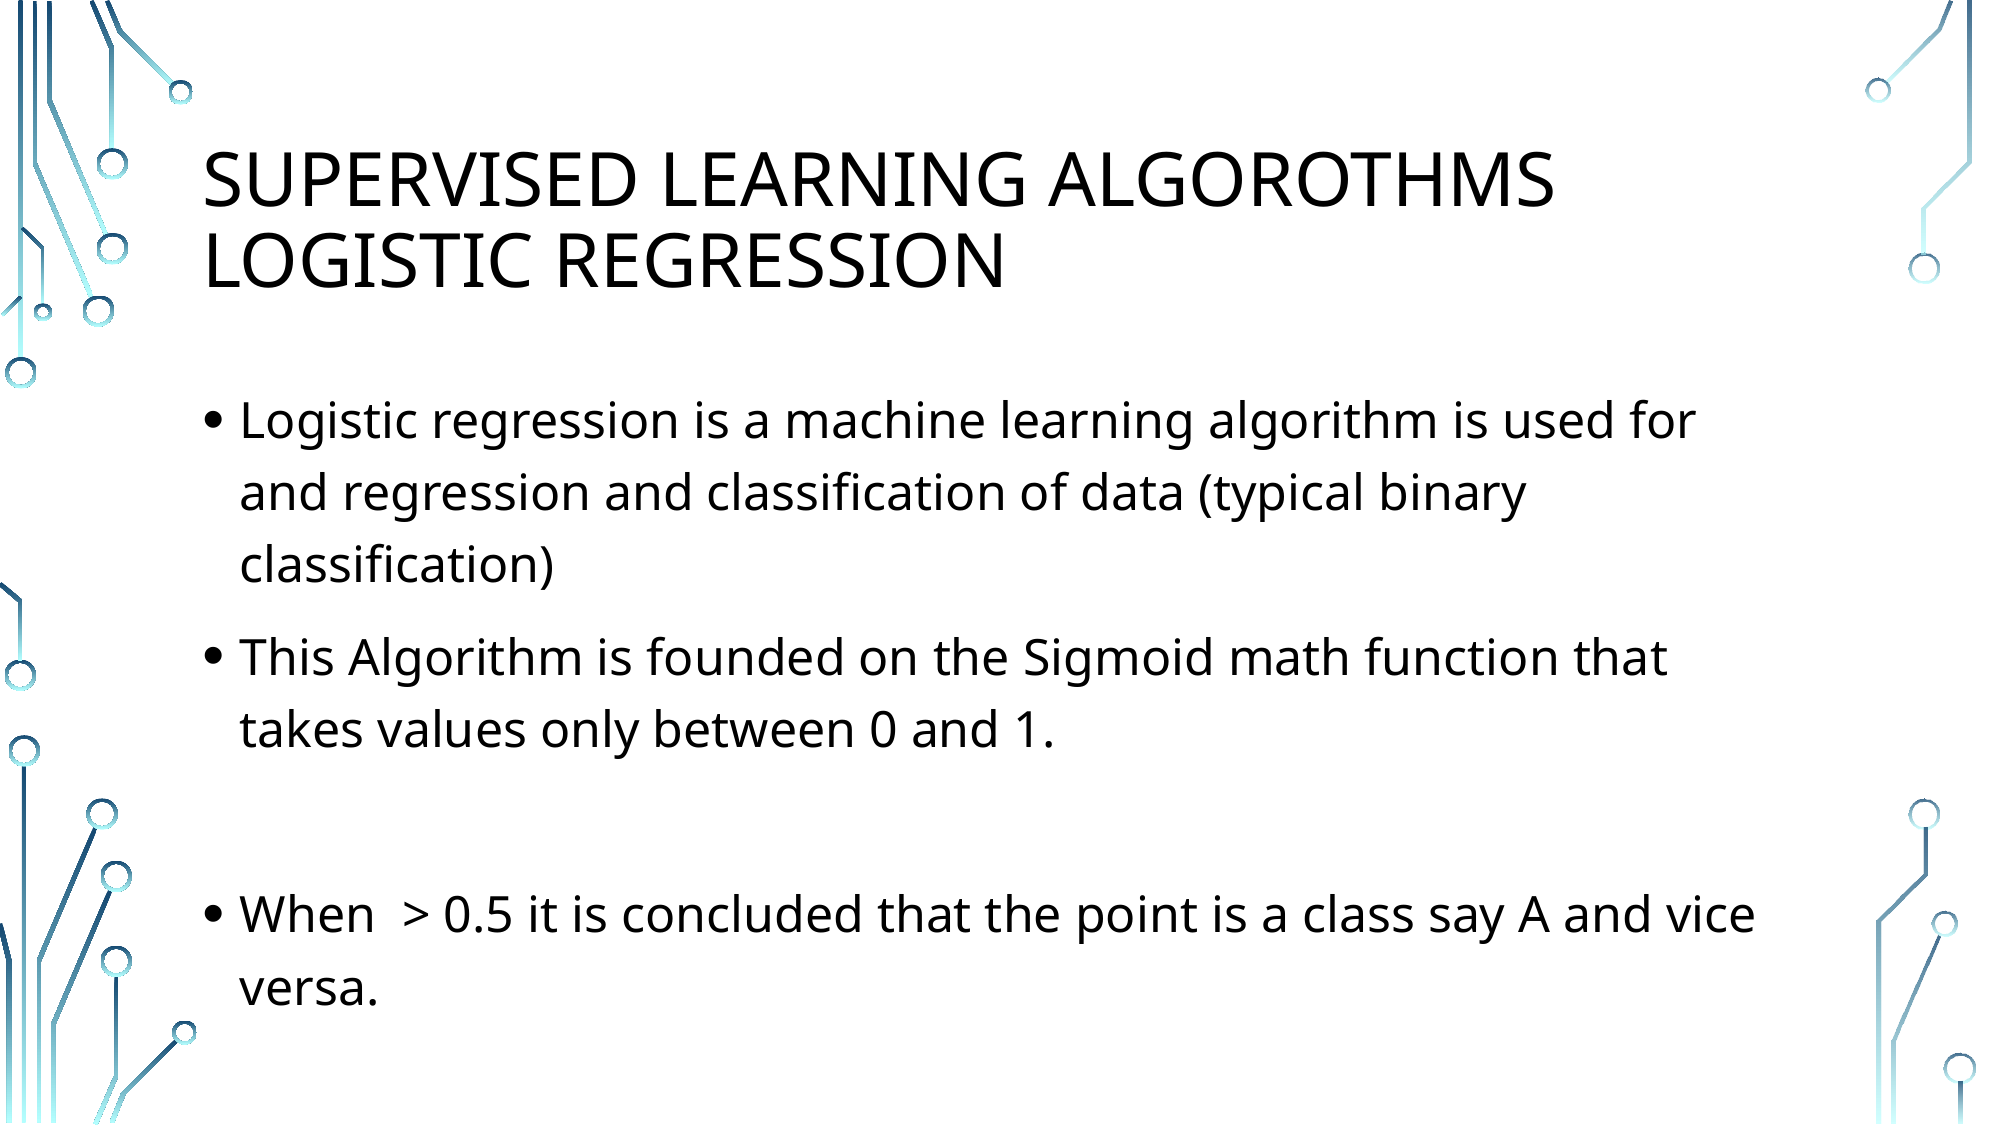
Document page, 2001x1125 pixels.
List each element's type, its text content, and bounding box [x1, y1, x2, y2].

title SUPERVISED LEARNING ALGOROTHMS Logistic ReGression [187, 101, 1813, 344]
